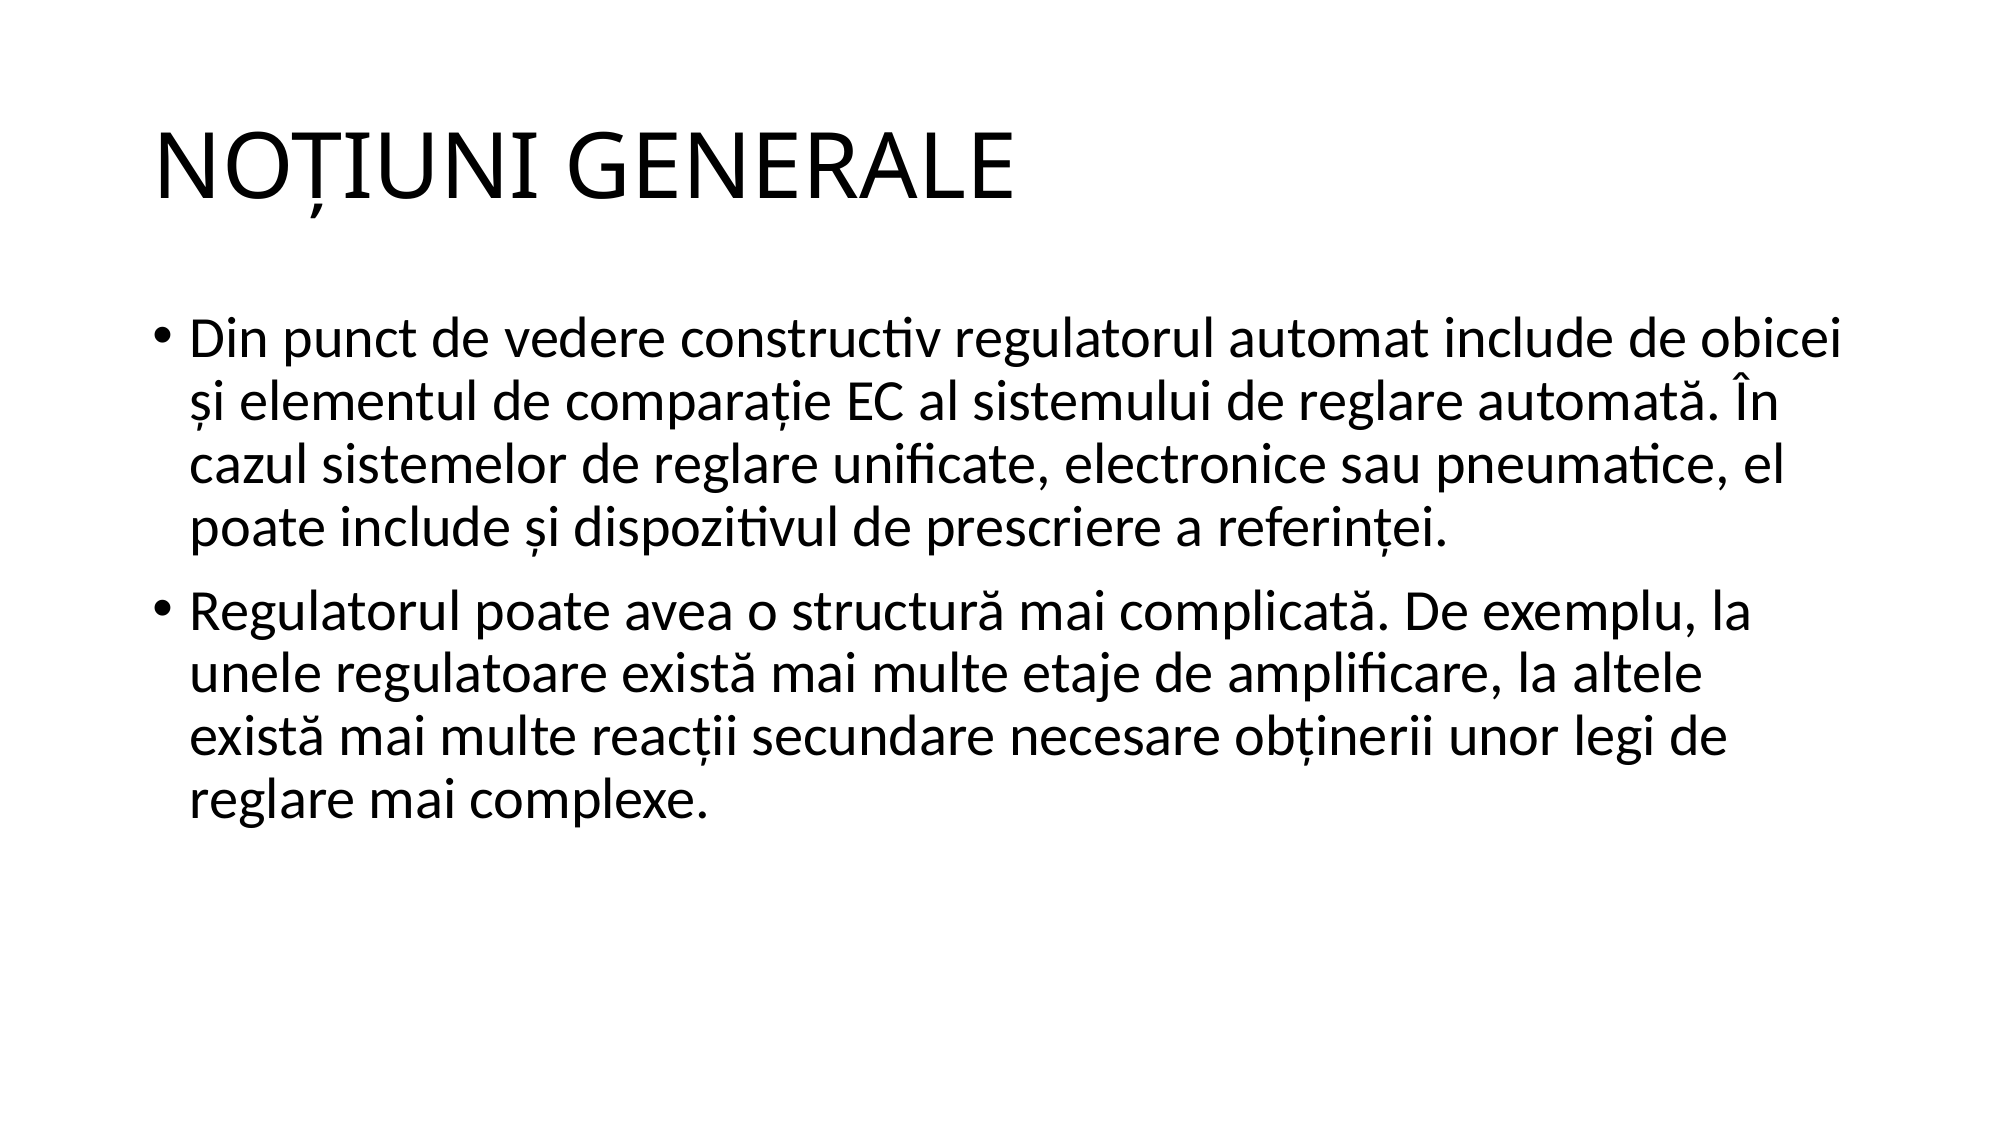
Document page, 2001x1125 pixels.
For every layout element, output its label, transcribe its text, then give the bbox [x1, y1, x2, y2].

list Din punct de vedere constructiv regulatorul automat include de obicei și elementul de comparație EC al sistemului de reglare automată. În cazul sistemelor de reglare unificate, electronice sau pneumatice, el poate include și dispozitivul de prescriere a referinței. Regulatorul poate avea o structură mai complicată. De exemplu, la unele regulatoare există mai multe etaje de amplificare, la altele există mai multe reacții secundare necesare obținerii unor legi de reglare mai complexe. [137, 299, 1863, 1014]
title NOȚIUNI GENERALE [137, 59, 1863, 278]
